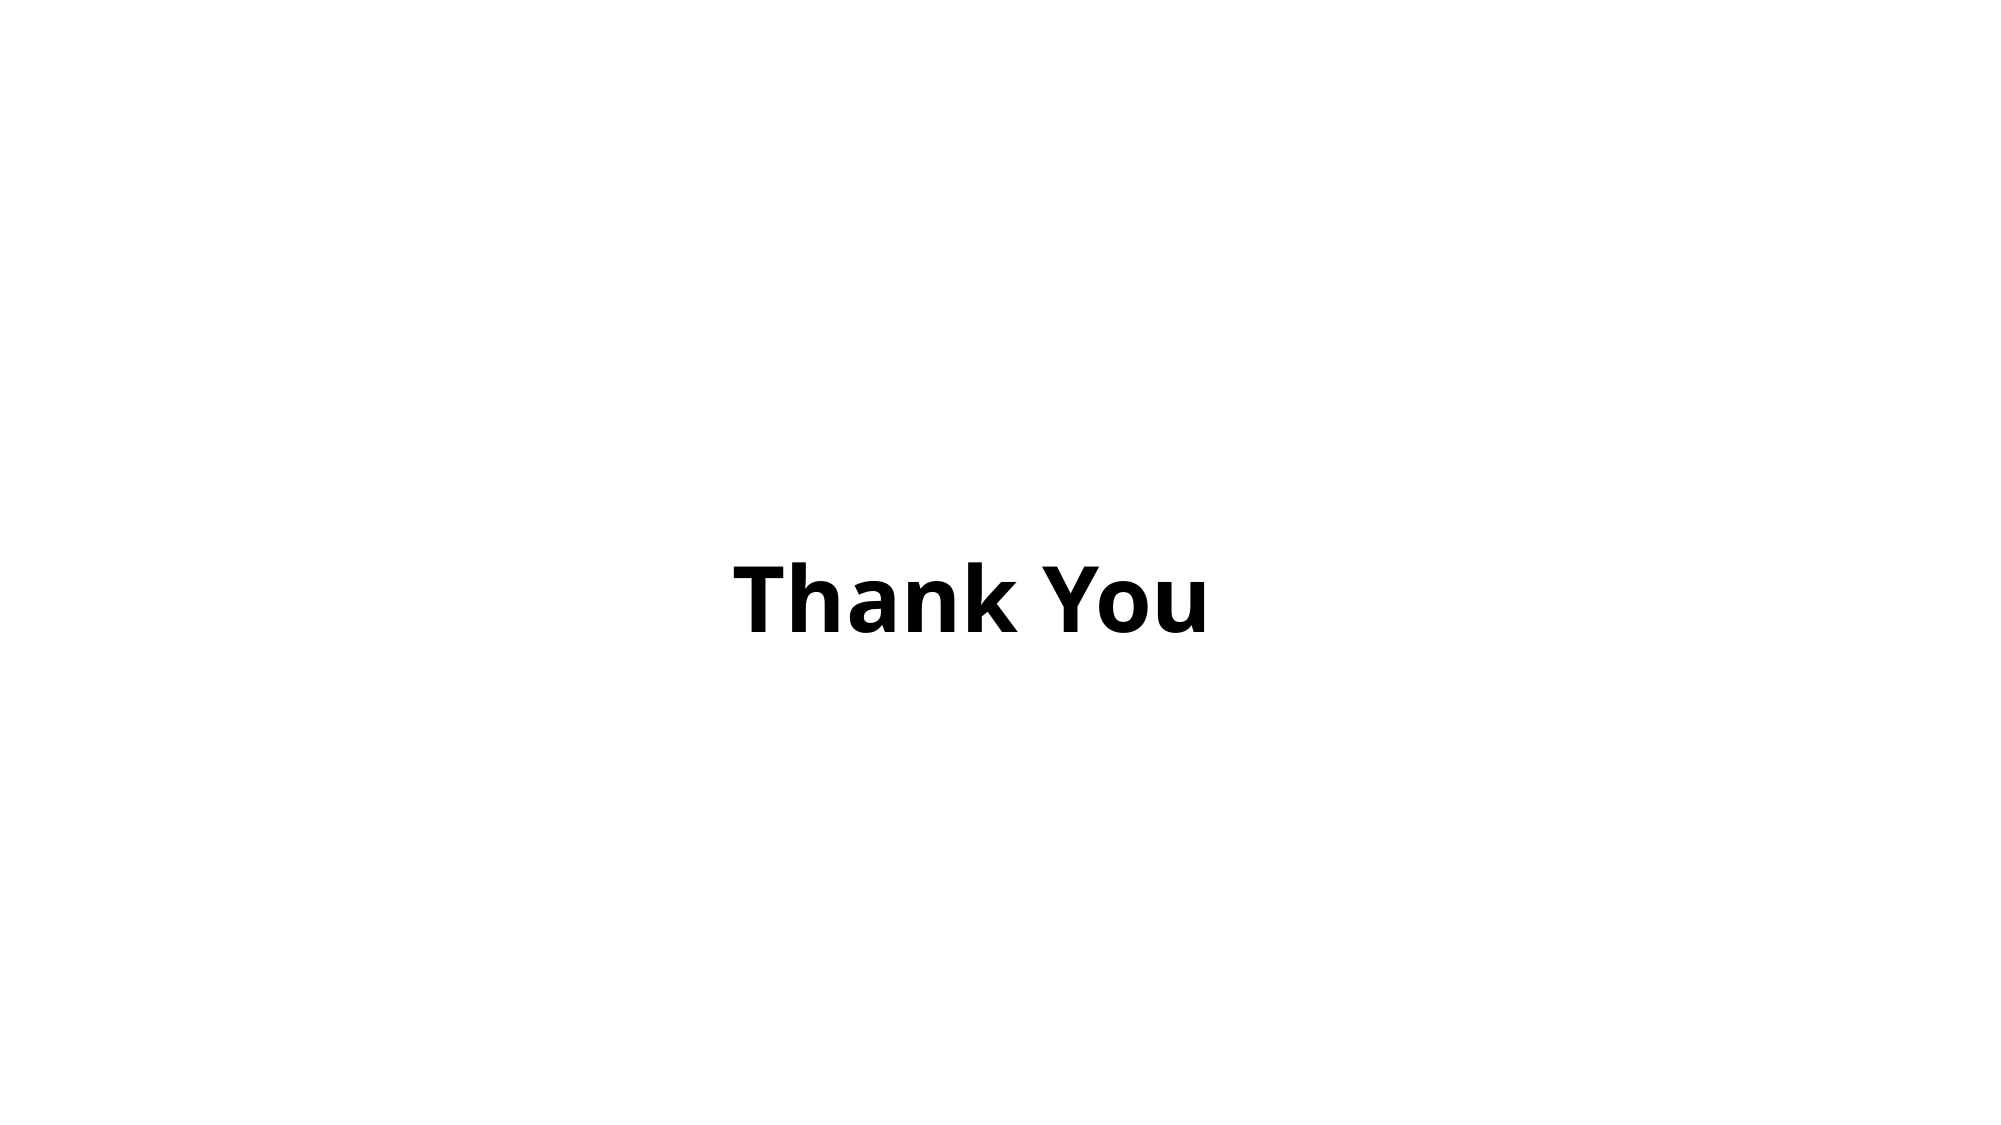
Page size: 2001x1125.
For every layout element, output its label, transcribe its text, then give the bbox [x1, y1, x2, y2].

title Thank You [110, 494, 1836, 712]
